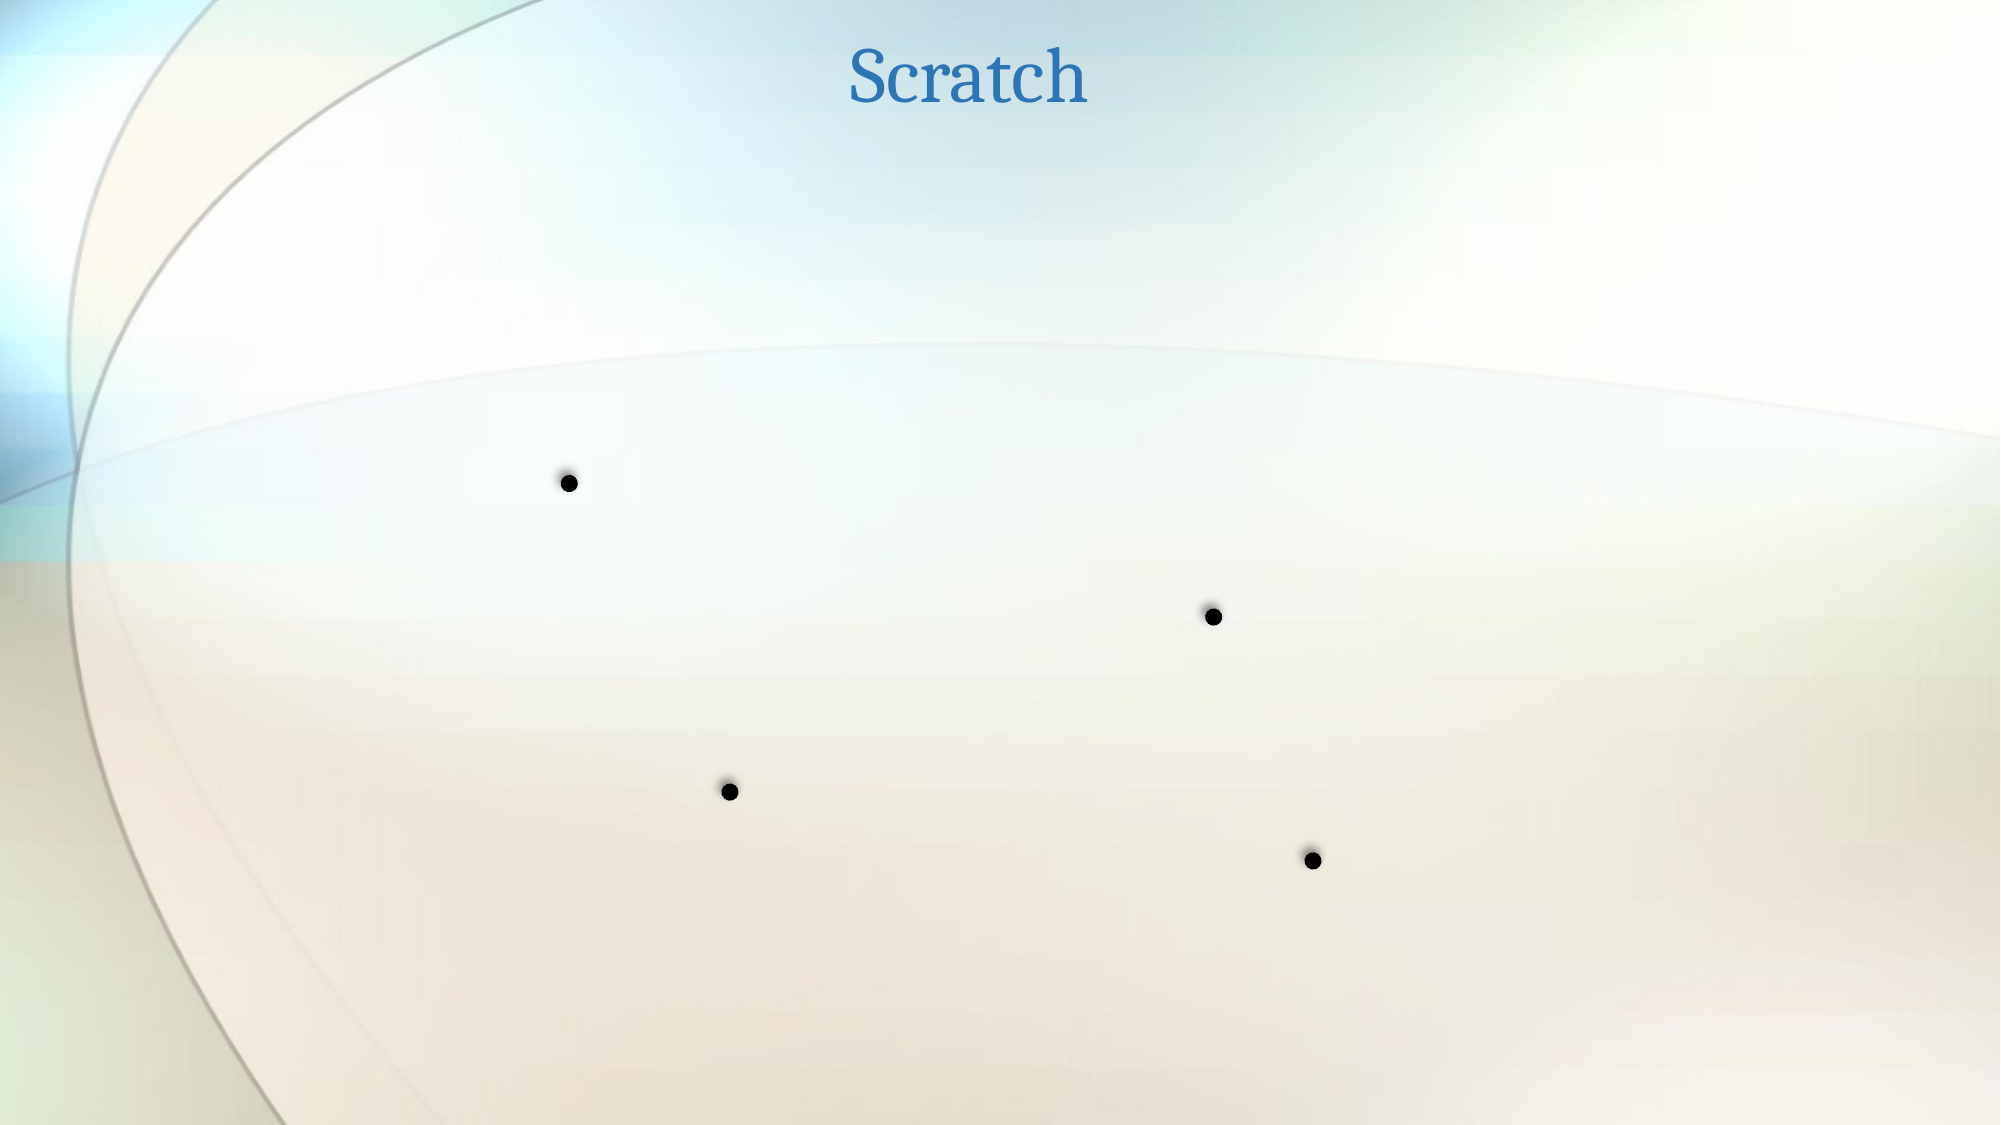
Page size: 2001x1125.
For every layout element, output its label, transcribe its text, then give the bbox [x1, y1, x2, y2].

picture [0, 0, 2001, 1125]
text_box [529, 543, 1347, 837]
text_box Scratch [77, 15, 1863, 126]
